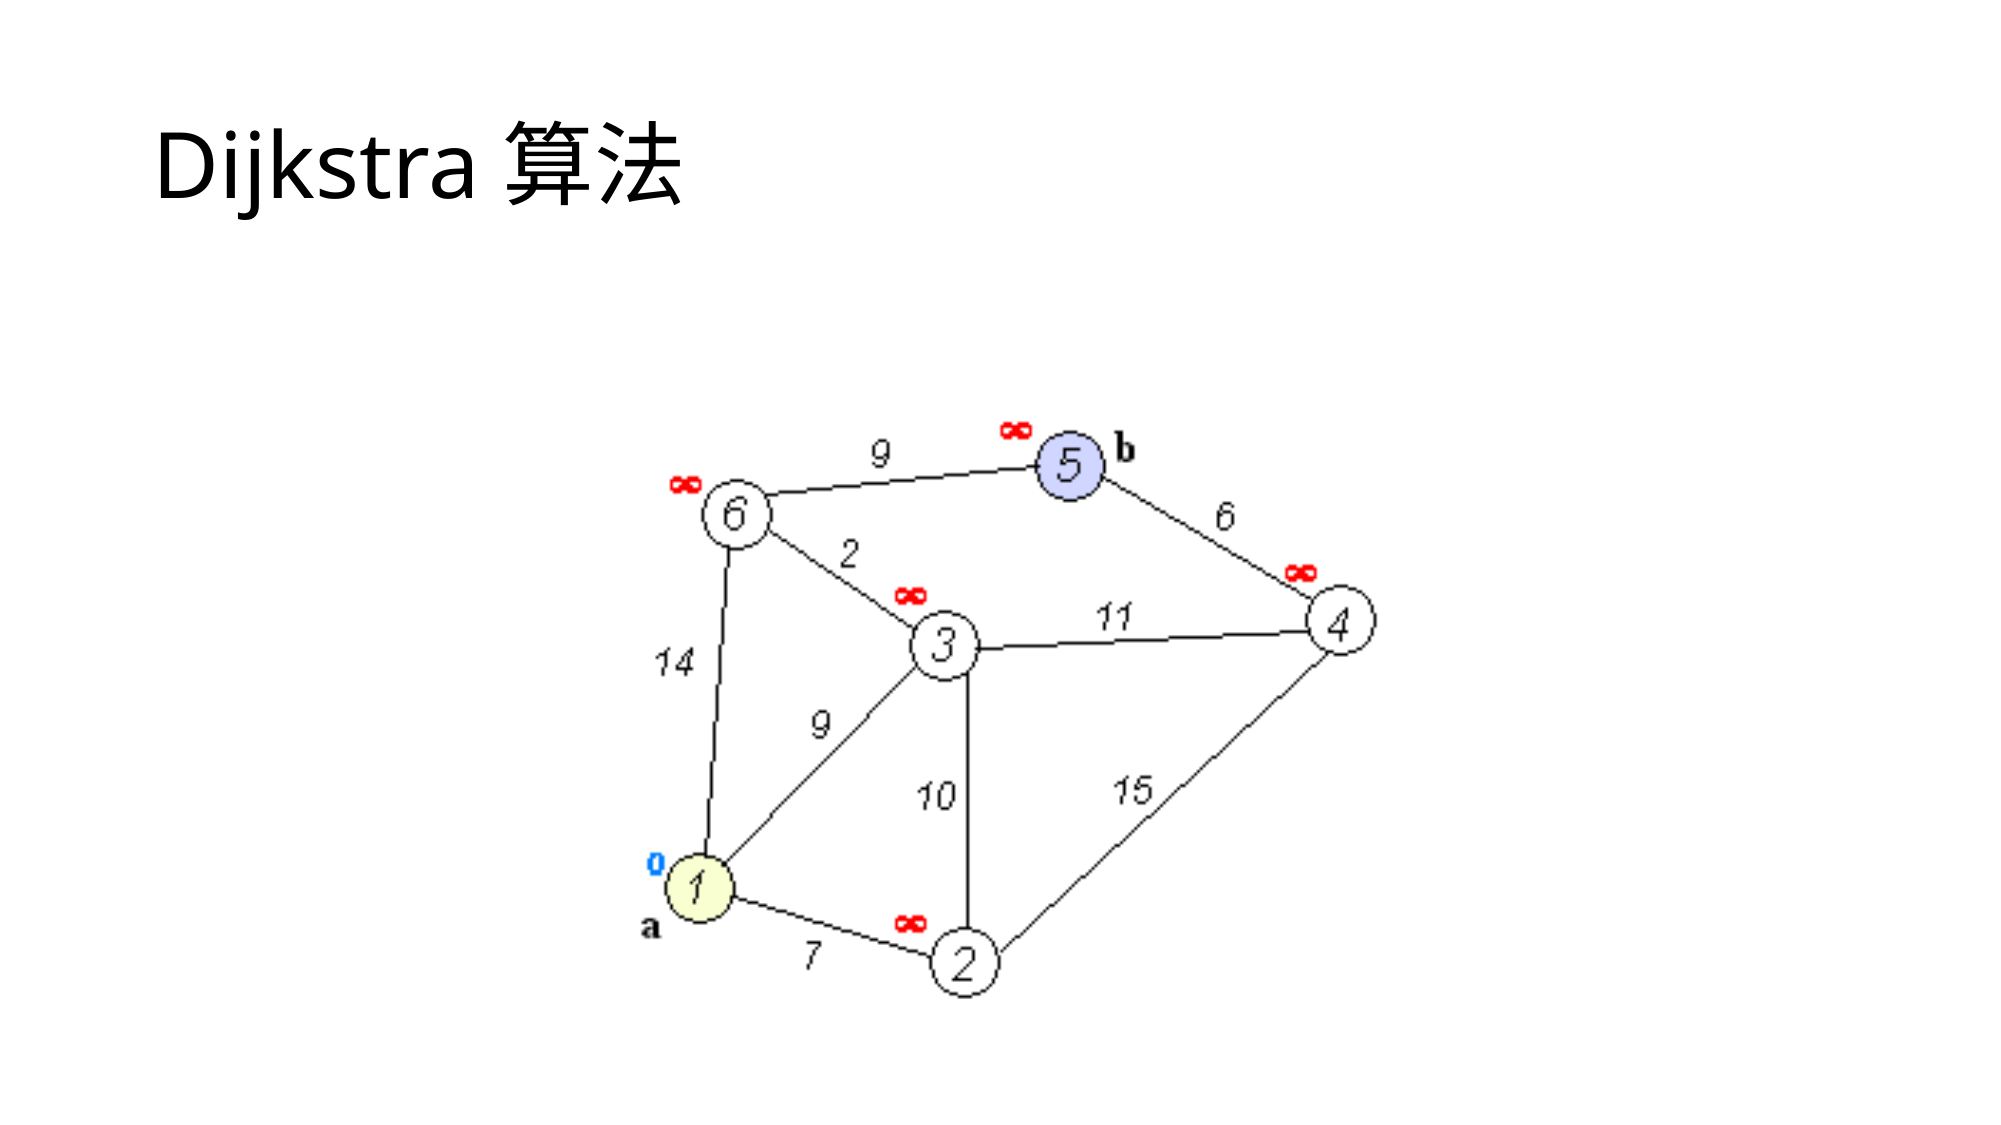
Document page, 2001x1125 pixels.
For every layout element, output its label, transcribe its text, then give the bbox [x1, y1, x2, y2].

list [597, 386, 1403, 1019]
title Dijkstra算法 [137, 59, 1863, 278]
